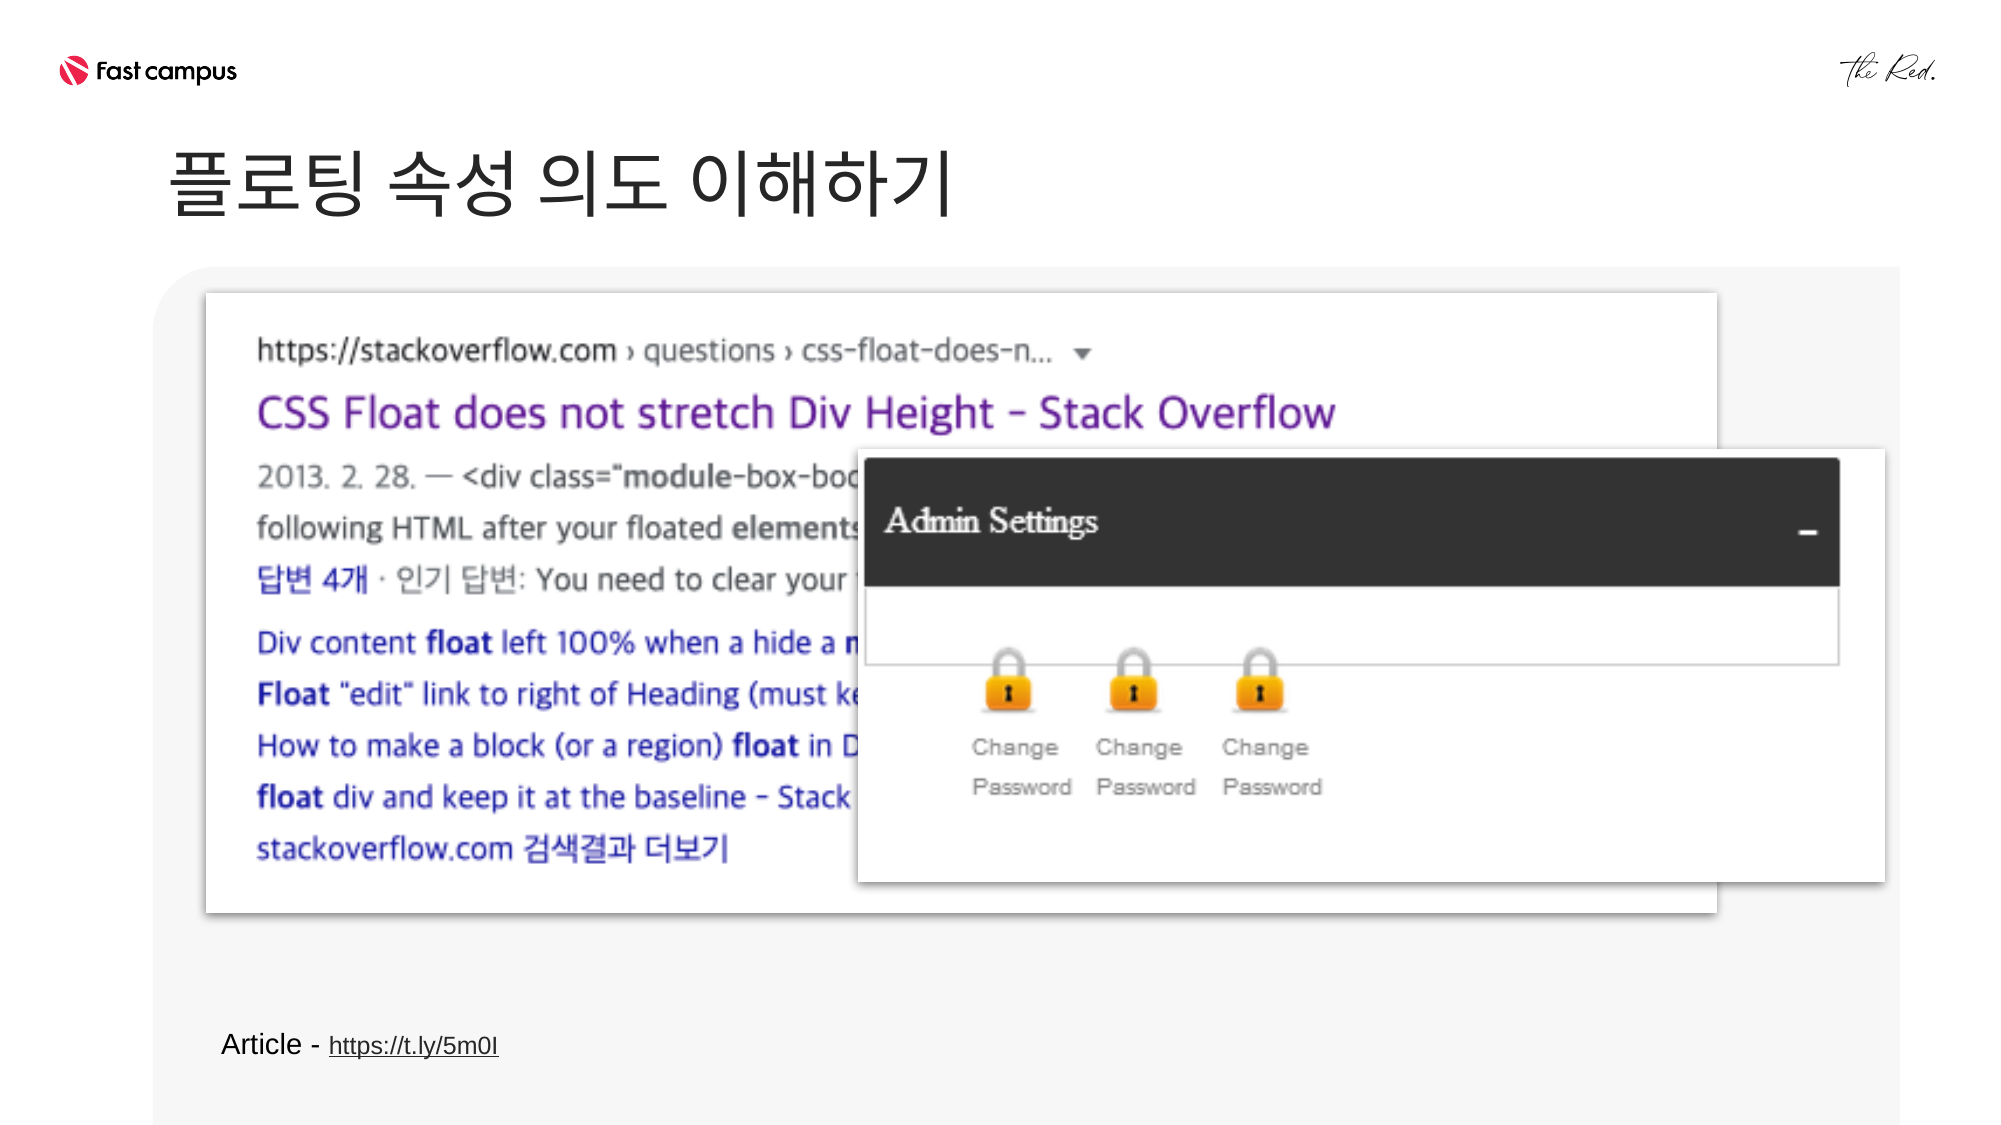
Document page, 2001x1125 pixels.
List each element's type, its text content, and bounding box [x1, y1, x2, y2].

picture [1840, 52, 1935, 87]
text_box Article - https://t.ly/5m0I [205, 1010, 1342, 1076]
picture [57, 53, 239, 88]
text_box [205, 293, 1885, 914]
list 플로팅 속성 의도 이해하기 [153, 131, 2000, 232]
